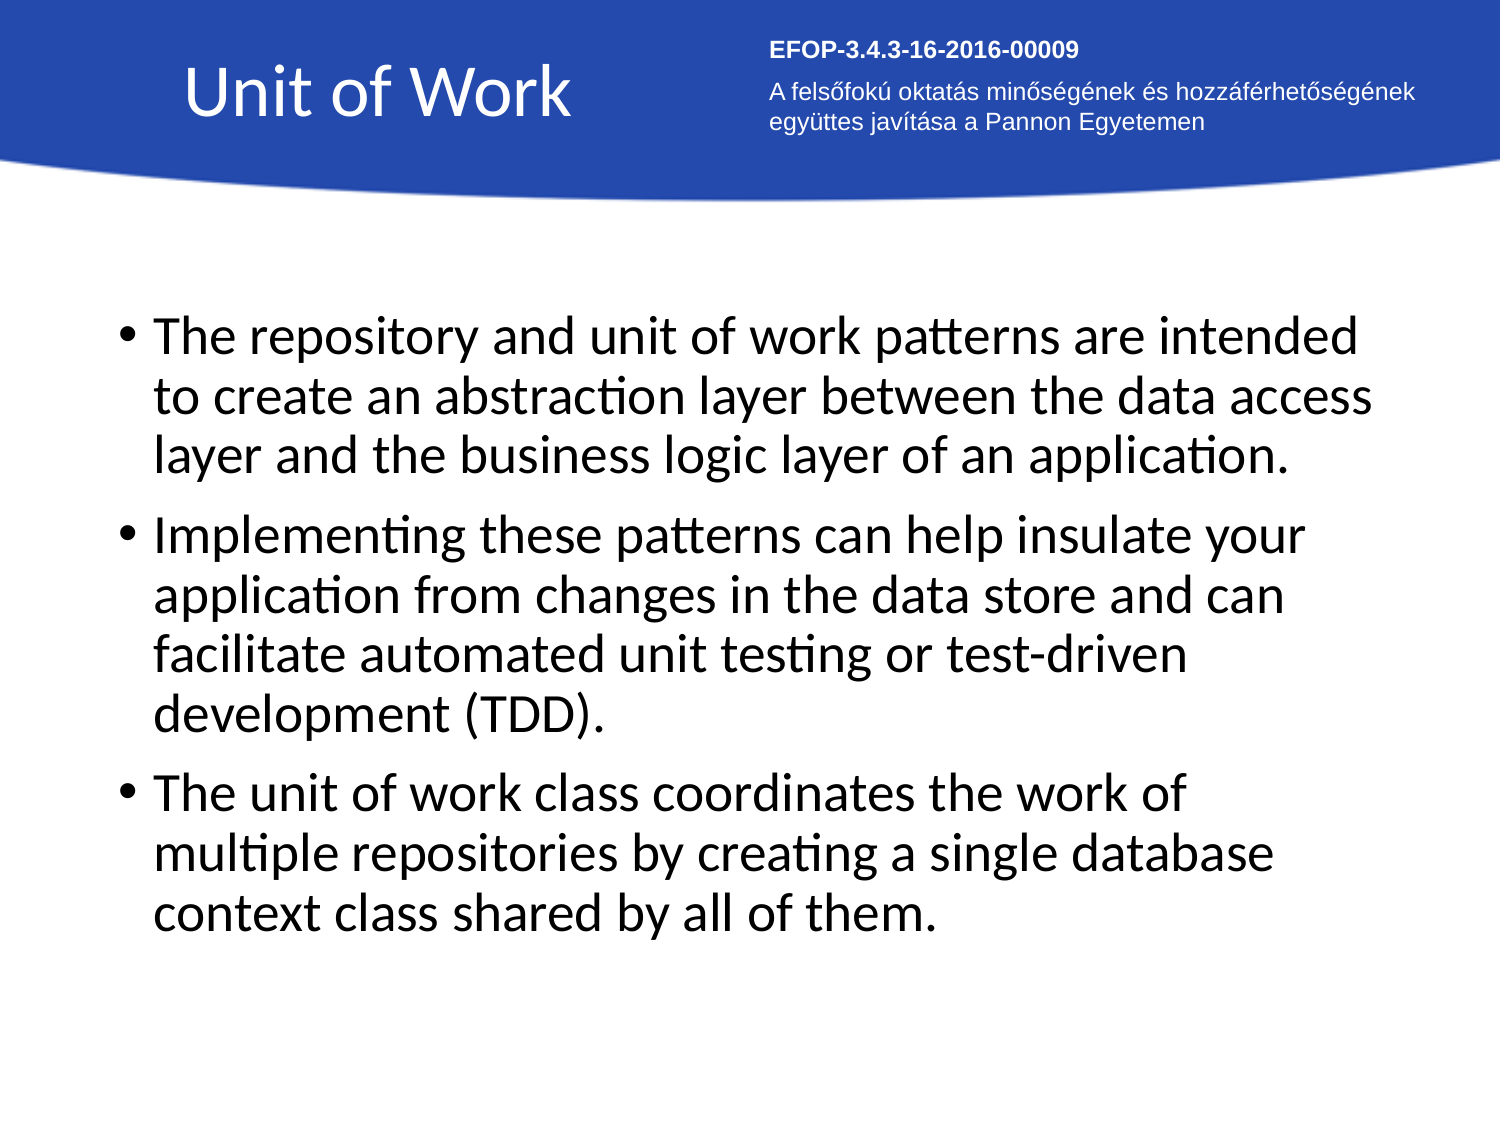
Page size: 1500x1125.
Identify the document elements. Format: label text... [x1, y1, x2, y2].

list The repository and unit of work patterns are intended to create an abstraction layer between the data access layer and the business logic layer of an application. Implementing these patterns can help insulate your application from changes in the data store and can facilitate automated unit testing or test-driven development (TDD). The unit of work class coordinates the work of multiple repositories by creating a single database context class shared by all of them. [103, 299, 1397, 1014]
text_box Unit of Work [18, 0, 739, 173]
picture [0, 0, 1500, 1125]
text_box EFOP-3.4.3-16-2016-00009 A felsőfokú oktatás minőségének és hozzáférhetőségének együttes javítása a Pannon Egyetemen [754, 25, 1465, 143]
